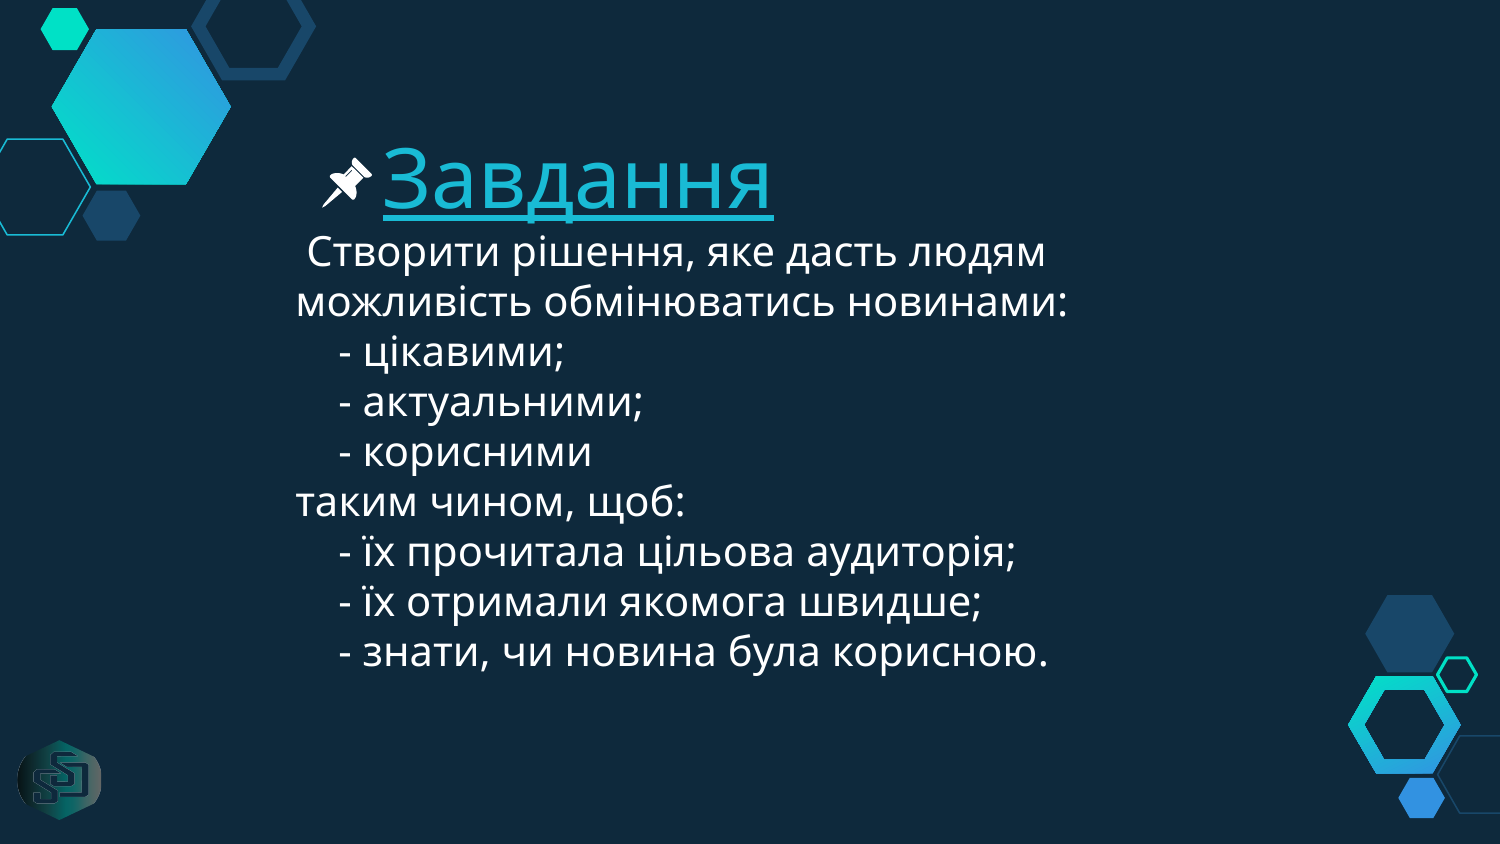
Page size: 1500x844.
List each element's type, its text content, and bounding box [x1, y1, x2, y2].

title Завдання Створити рішення, яке дасть людям можливість обмінюватись новинами: - цікавими; - актуальними; - корисними таким чином, щоб: - їх прочитала цільова аудиторія; - їх отримали якомога швидше; - знати, чи новина була корисною. [280, 93, 1294, 741]
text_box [321, 157, 373, 208]
text_box [17, 740, 102, 821]
